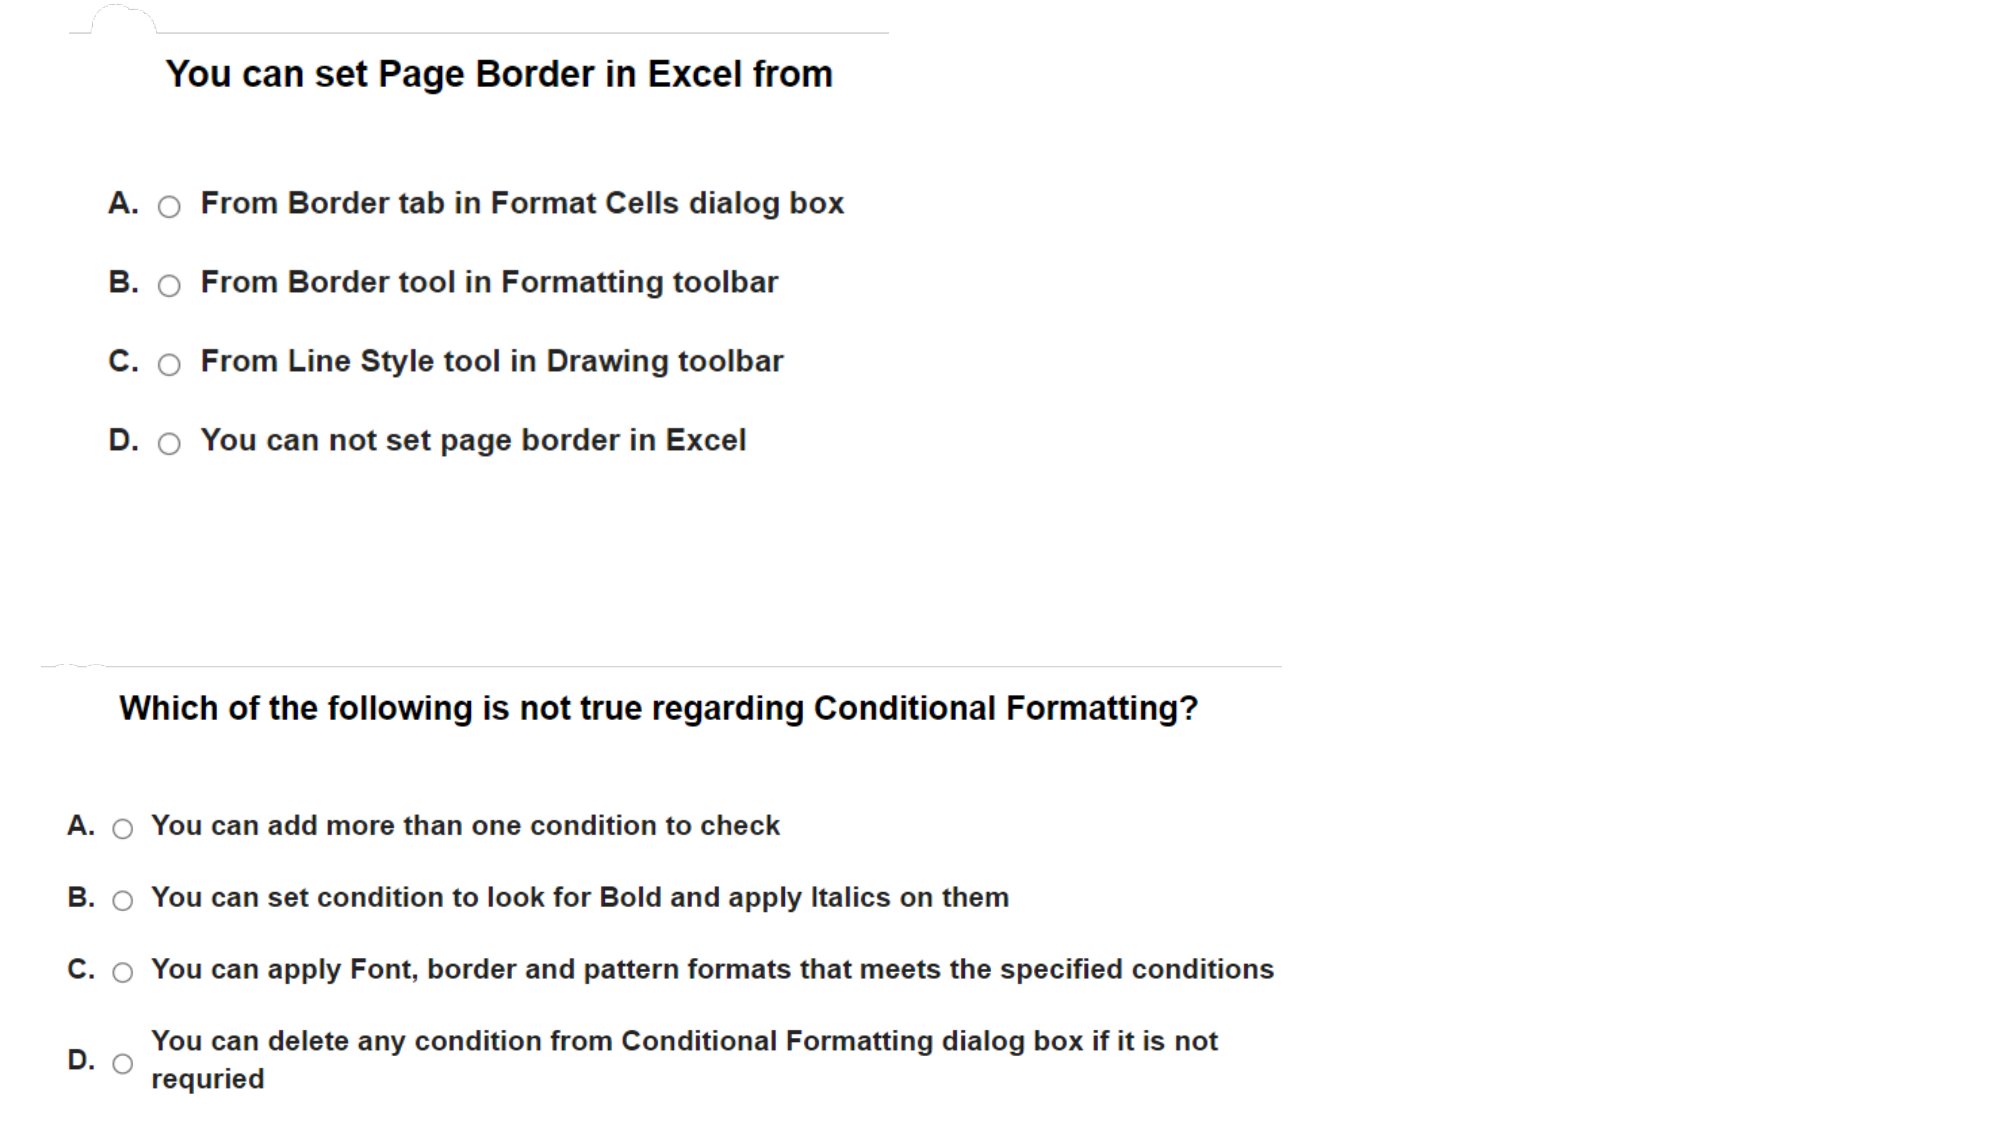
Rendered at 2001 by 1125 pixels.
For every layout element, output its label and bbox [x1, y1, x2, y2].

picture [41, 663, 1282, 1098]
picture [69, 0, 889, 476]
